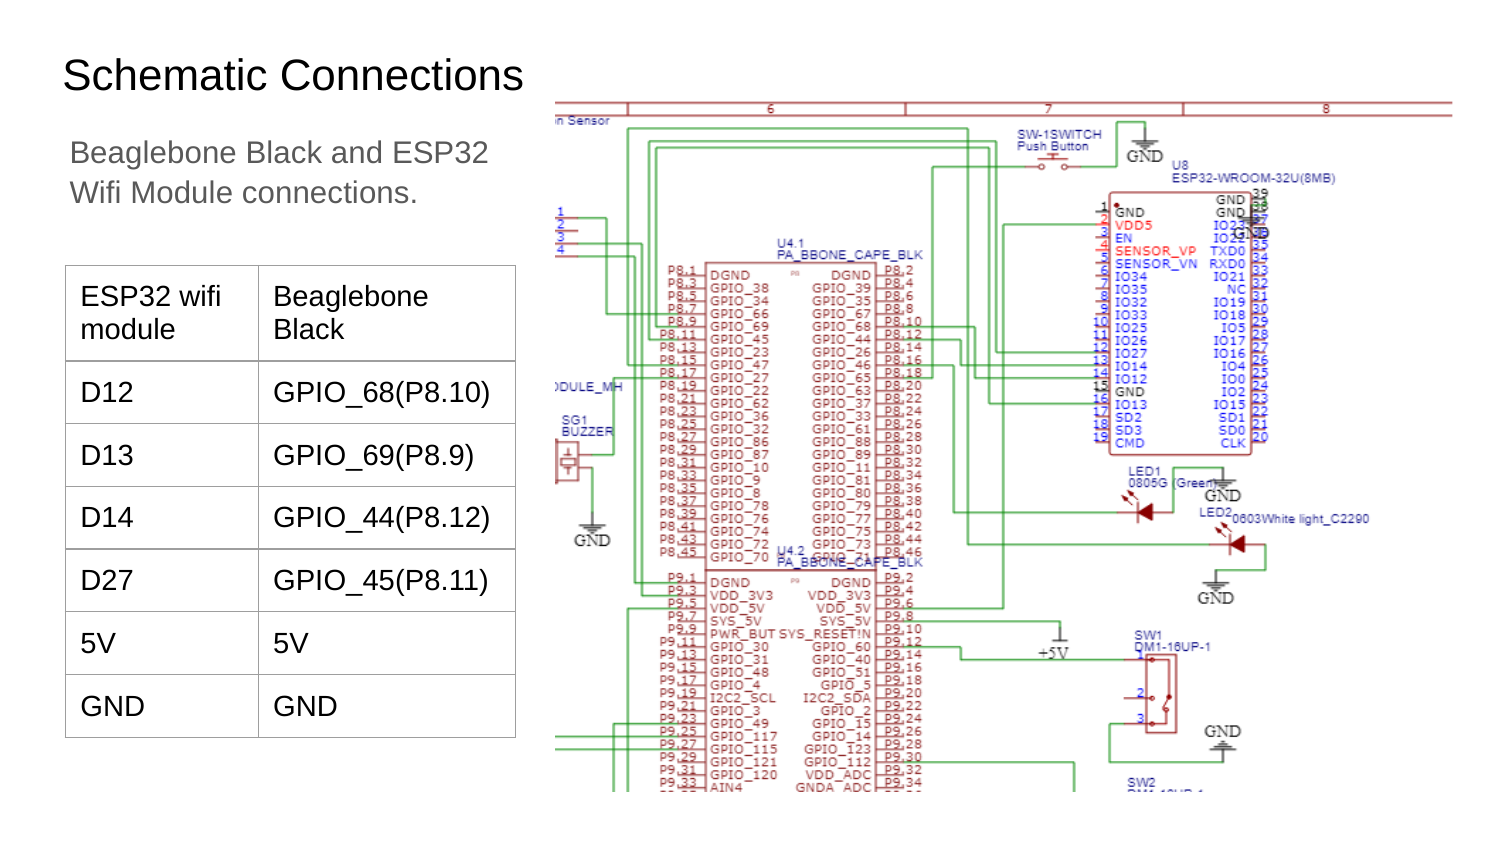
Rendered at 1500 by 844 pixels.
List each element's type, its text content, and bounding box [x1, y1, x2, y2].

list Beaglebone Black and ESP32 Wifi Module connections. [54, 115, 516, 637]
table_cell GPIO_45(P8.11) [259, 550, 515, 611]
table_cell D14 [66, 487, 258, 548]
table_header ESP32 wifi module [66, 266, 258, 360]
table_cell 5V [66, 612, 258, 674]
table_cell GND [259, 675, 515, 737]
picture [554, 88, 1453, 792]
table_header Beaglebone Black [259, 266, 515, 360]
table_cell GPIO_69(P8.9) [259, 424, 515, 486]
table_cell D12 [66, 362, 258, 423]
title Schematic Connections [47, 35, 1453, 115]
table_cell GPIO_68(P8.10) [259, 362, 515, 423]
table_cell D13 [66, 424, 258, 486]
table_cell D27 [66, 550, 258, 611]
table_cell 5V [259, 612, 515, 674]
table_cell GPIO_44(P8.12) [259, 487, 515, 548]
table_cell GND [66, 675, 258, 737]
